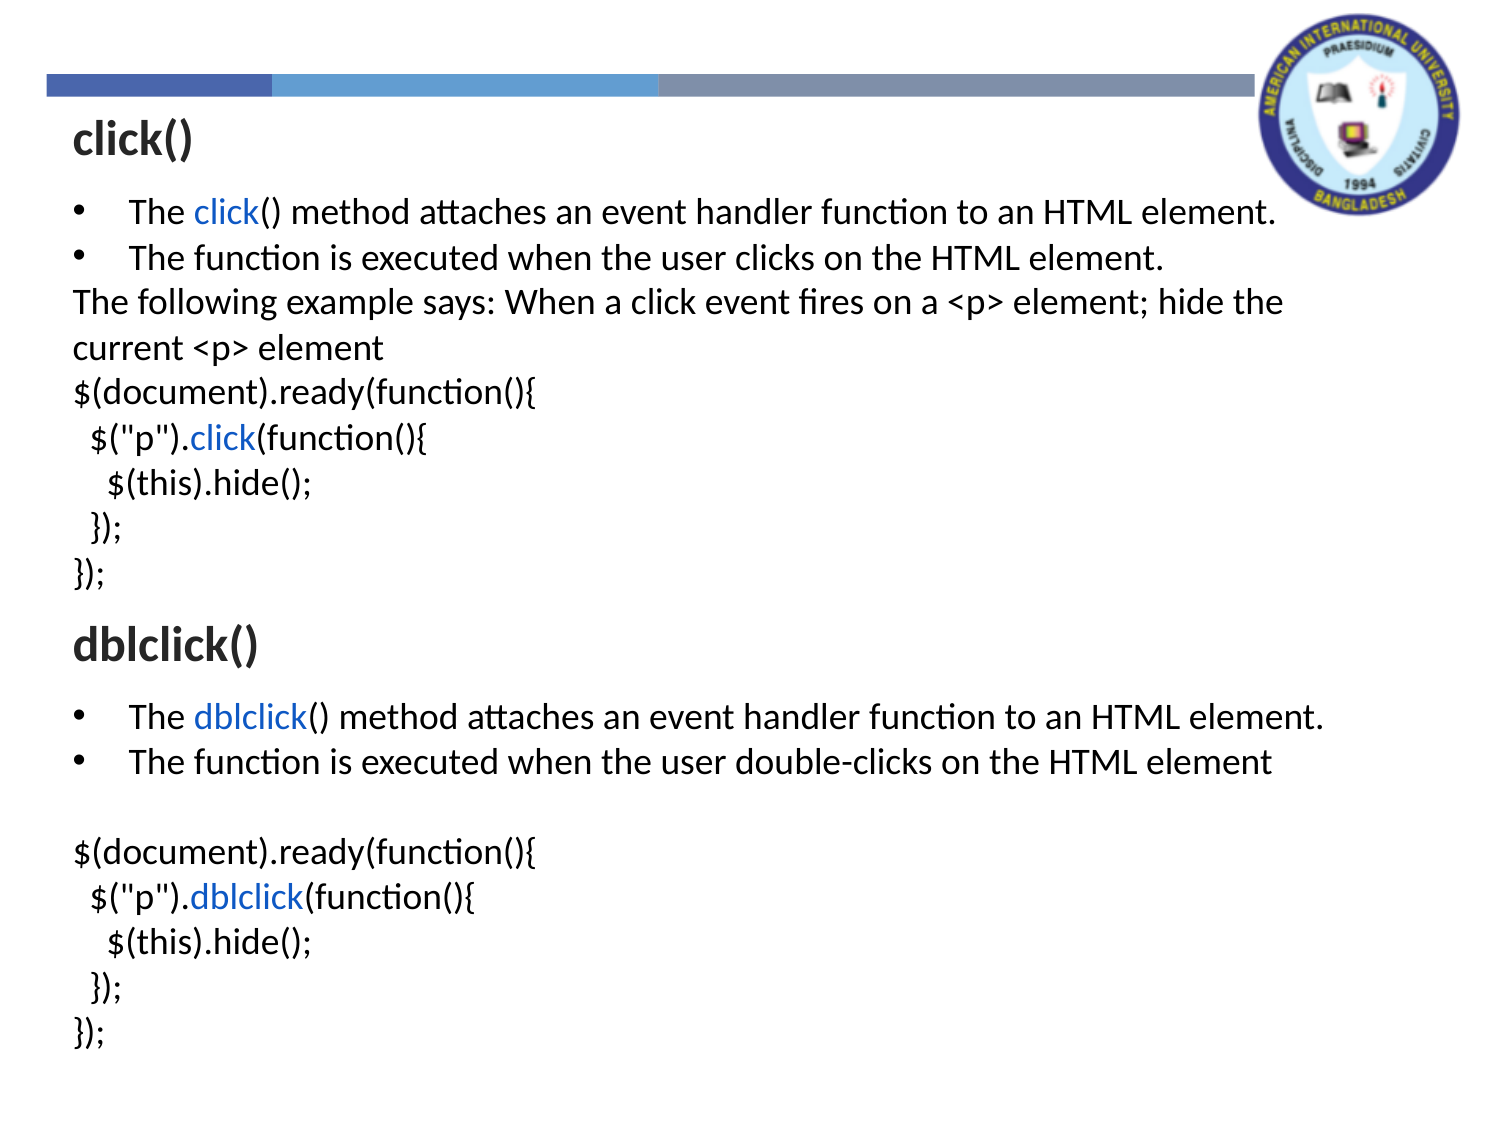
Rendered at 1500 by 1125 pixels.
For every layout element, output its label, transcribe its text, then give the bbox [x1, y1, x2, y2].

text_box The click() method attaches an event handler function to an HTML element. The function is executed when the user clicks on the HTML element. The following example says: When a click event fires on a <p> element; hide the current <p> element $(document).ready(function(){ $("p").click(function(){ $(this).hide(); }); }); [57, 180, 1351, 600]
picture [1254, 9, 1465, 221]
text_box click() [57, 97, 586, 179]
text_box The dblclick() method attaches an event handler function to an HTML element. The function is executed when the user double-clicks on the HTML element $(document).ready(function(){ $("p").dblclick(function(){ $(this).hide(); }); }); [57, 685, 1351, 1060]
text_box dblclick() [57, 604, 586, 685]
